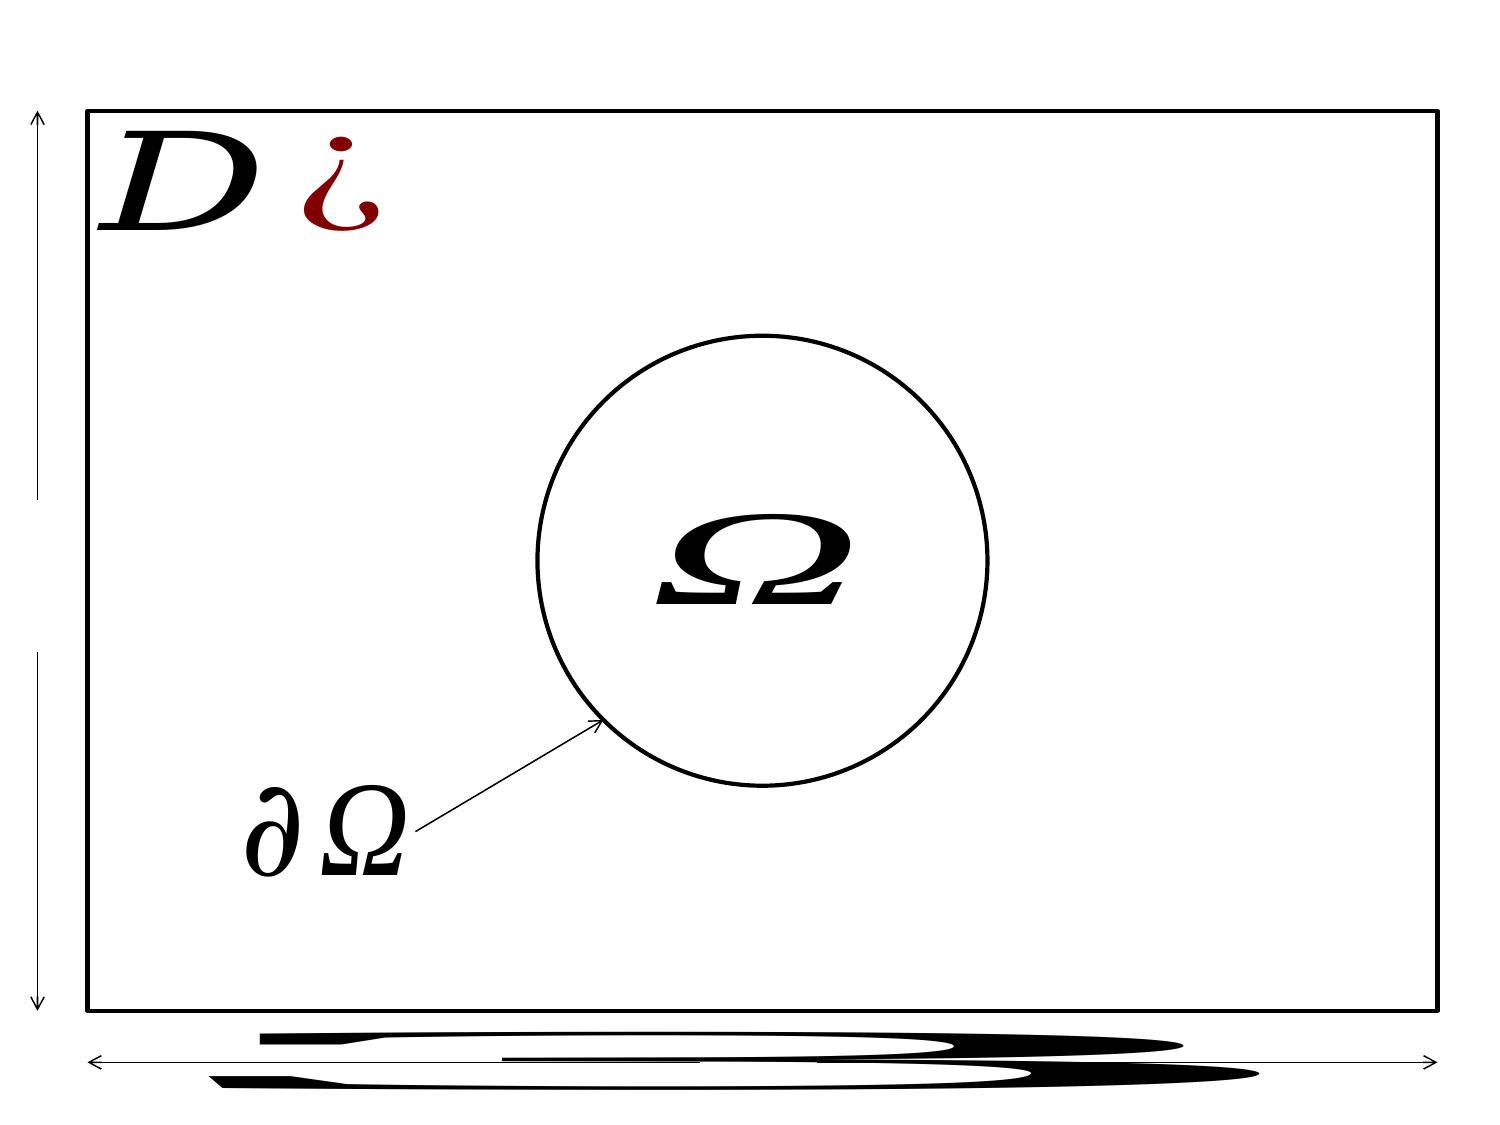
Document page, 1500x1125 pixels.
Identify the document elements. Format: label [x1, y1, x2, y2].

text_box [415, 719, 604, 832]
text_box [85, 109, 1440, 1013]
text_box [535, 333, 990, 788]
